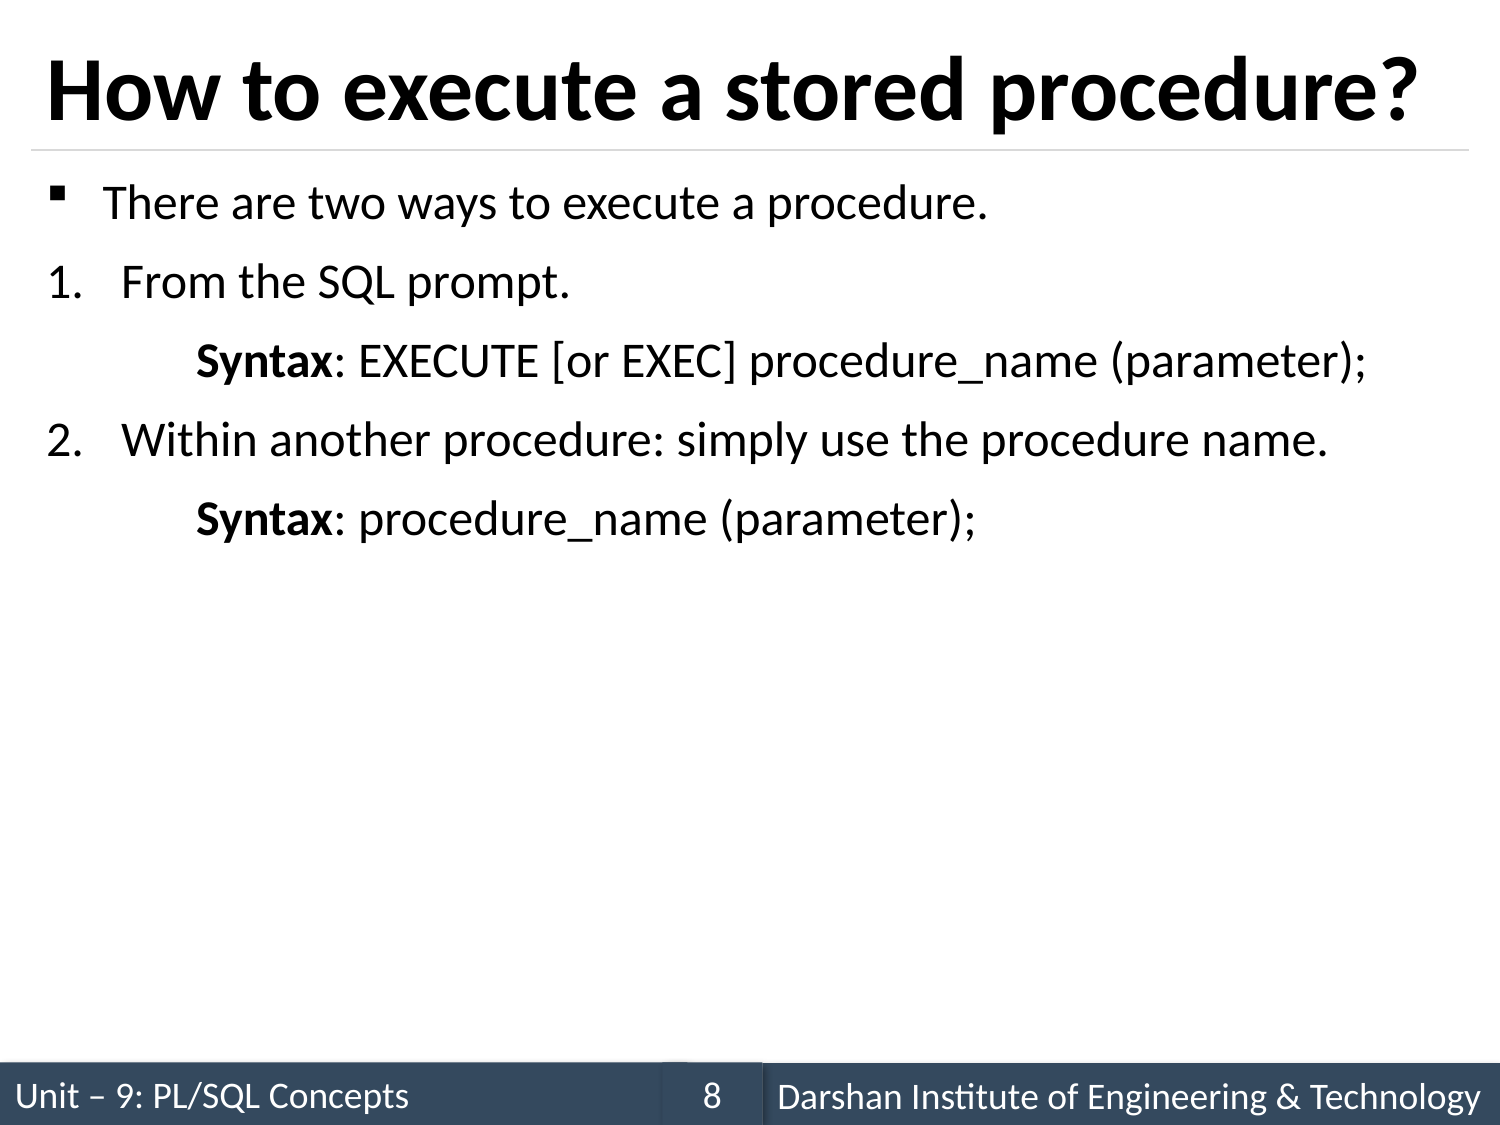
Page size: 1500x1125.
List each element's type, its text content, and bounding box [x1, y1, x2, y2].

list There are two ways to execute a procedure. From the SQL prompt. Syntax: EXECUTE [or EXEC] procedure_name (parameter); Within another procedure: simply use the procedure name. Syntax: procedure_name (parameter); [31, 162, 1469, 1038]
title How to execute a stored procedure? [31, 17, 1469, 150]
